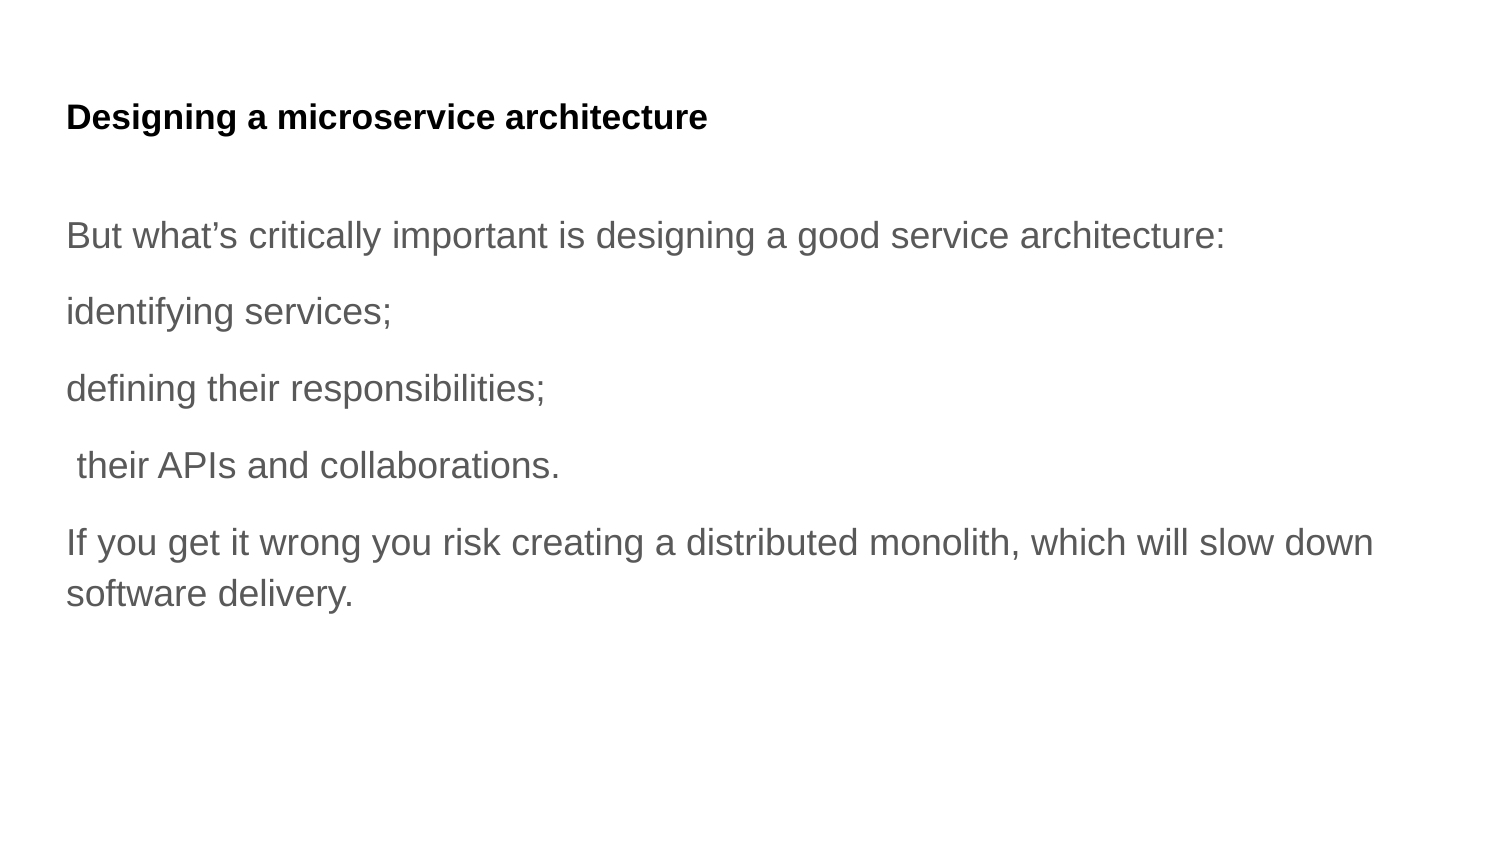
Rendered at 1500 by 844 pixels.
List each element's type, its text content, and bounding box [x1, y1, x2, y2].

title Designing a microservice architecture [51, 72, 1449, 167]
list But what’s critically important is designing a good service architecture: identifying services; defining their responsibilities; their APIs and collaborations. If you get it wrong you risk creating a distributed monolith, which will slow down software delivery. [51, 189, 1449, 750]
